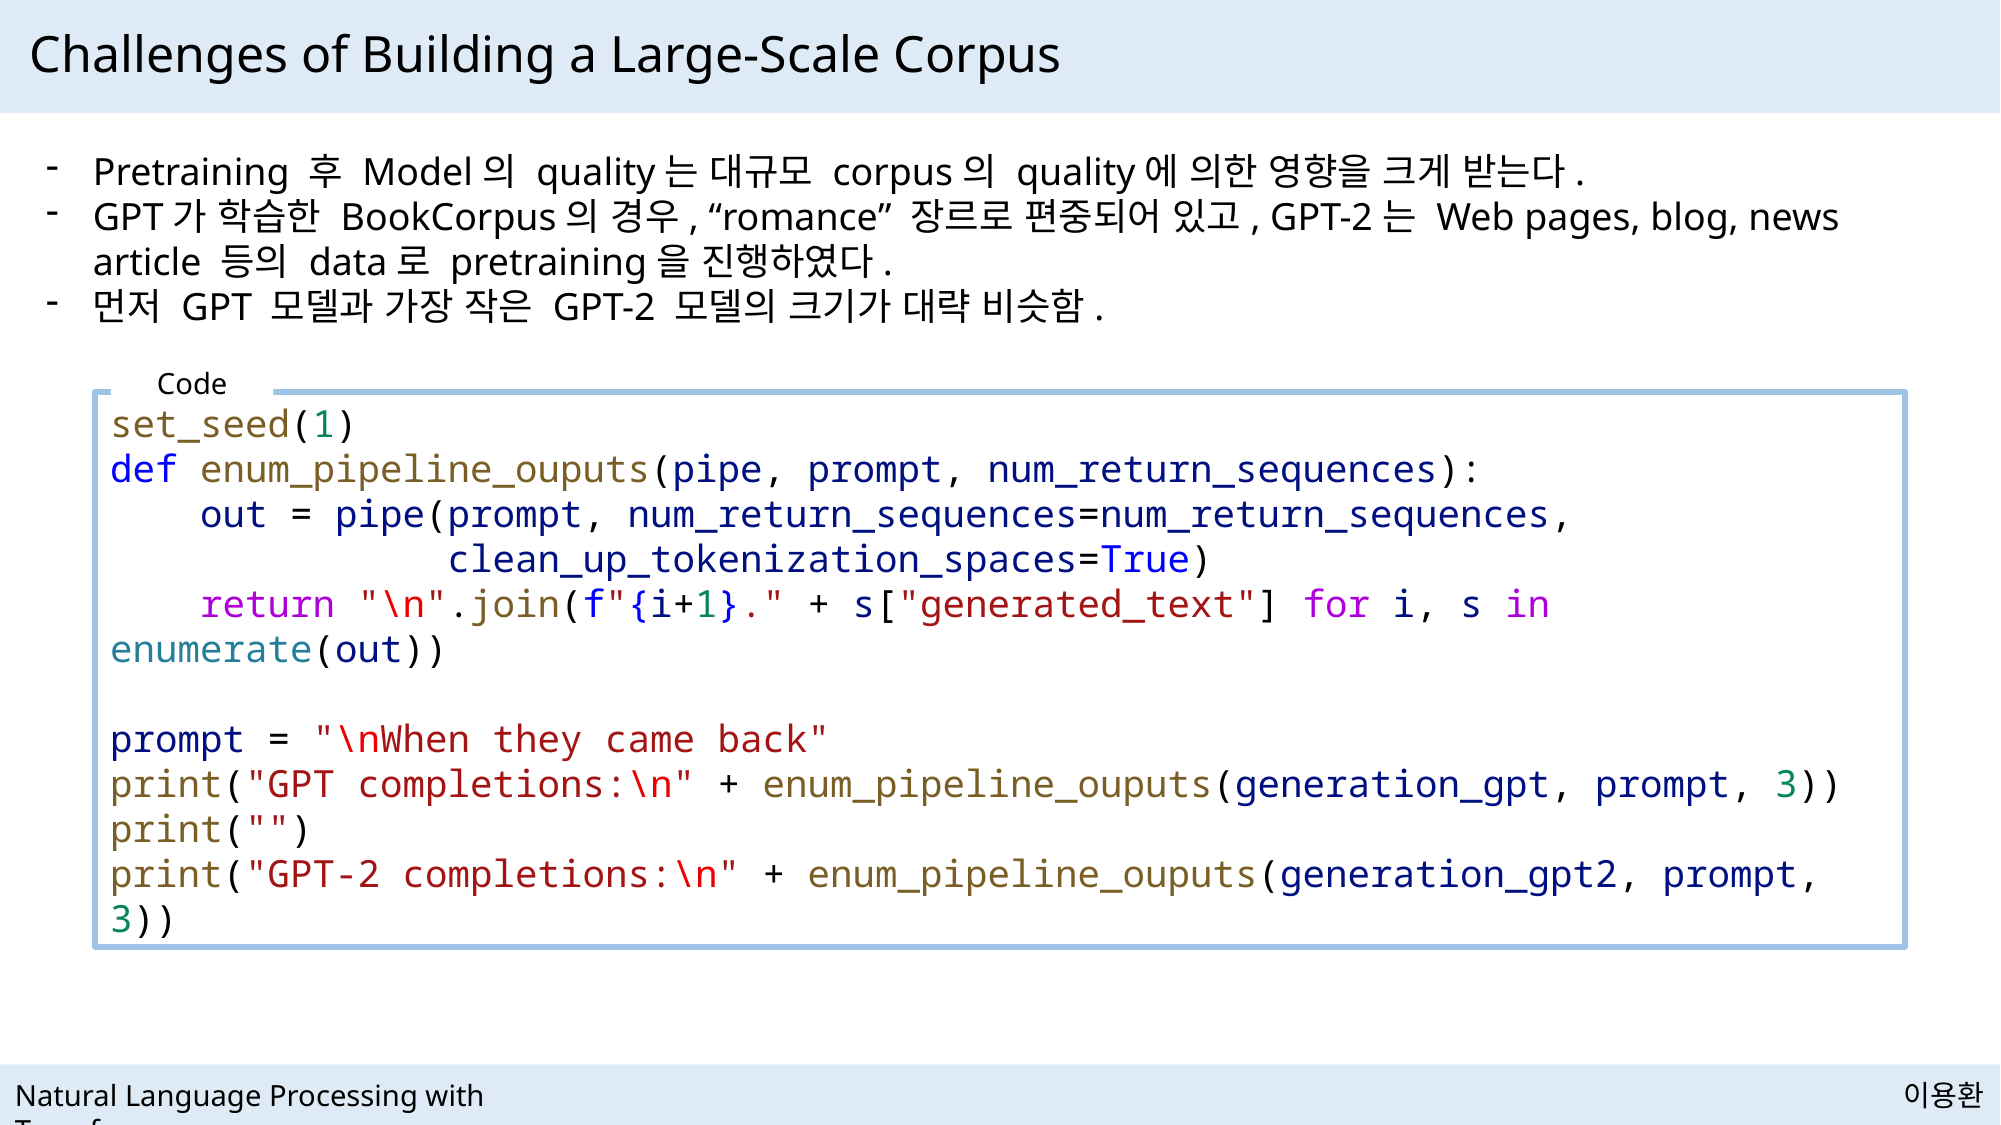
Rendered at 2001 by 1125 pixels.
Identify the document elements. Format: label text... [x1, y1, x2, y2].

title Challenges of Building a Large-Scale Corpus [14, 15, 1986, 98]
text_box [95, 357, 1905, 862]
text_box Pretraining 후 Model의 quality는 대규모 corpus의 quality에 의한 영향을 크게 받는다. GPT가 학습한 BookCorpus의 경우, “romance” 장르로 편중되어 있고, GPT-2는 Web pages, blog, news article 등의 data로 pretraining을 진행하였다. 먼저 GPT 모델과 가장 작은 GPT-2 모델의 크기가 대략 비슷함. [31, 140, 1971, 336]
